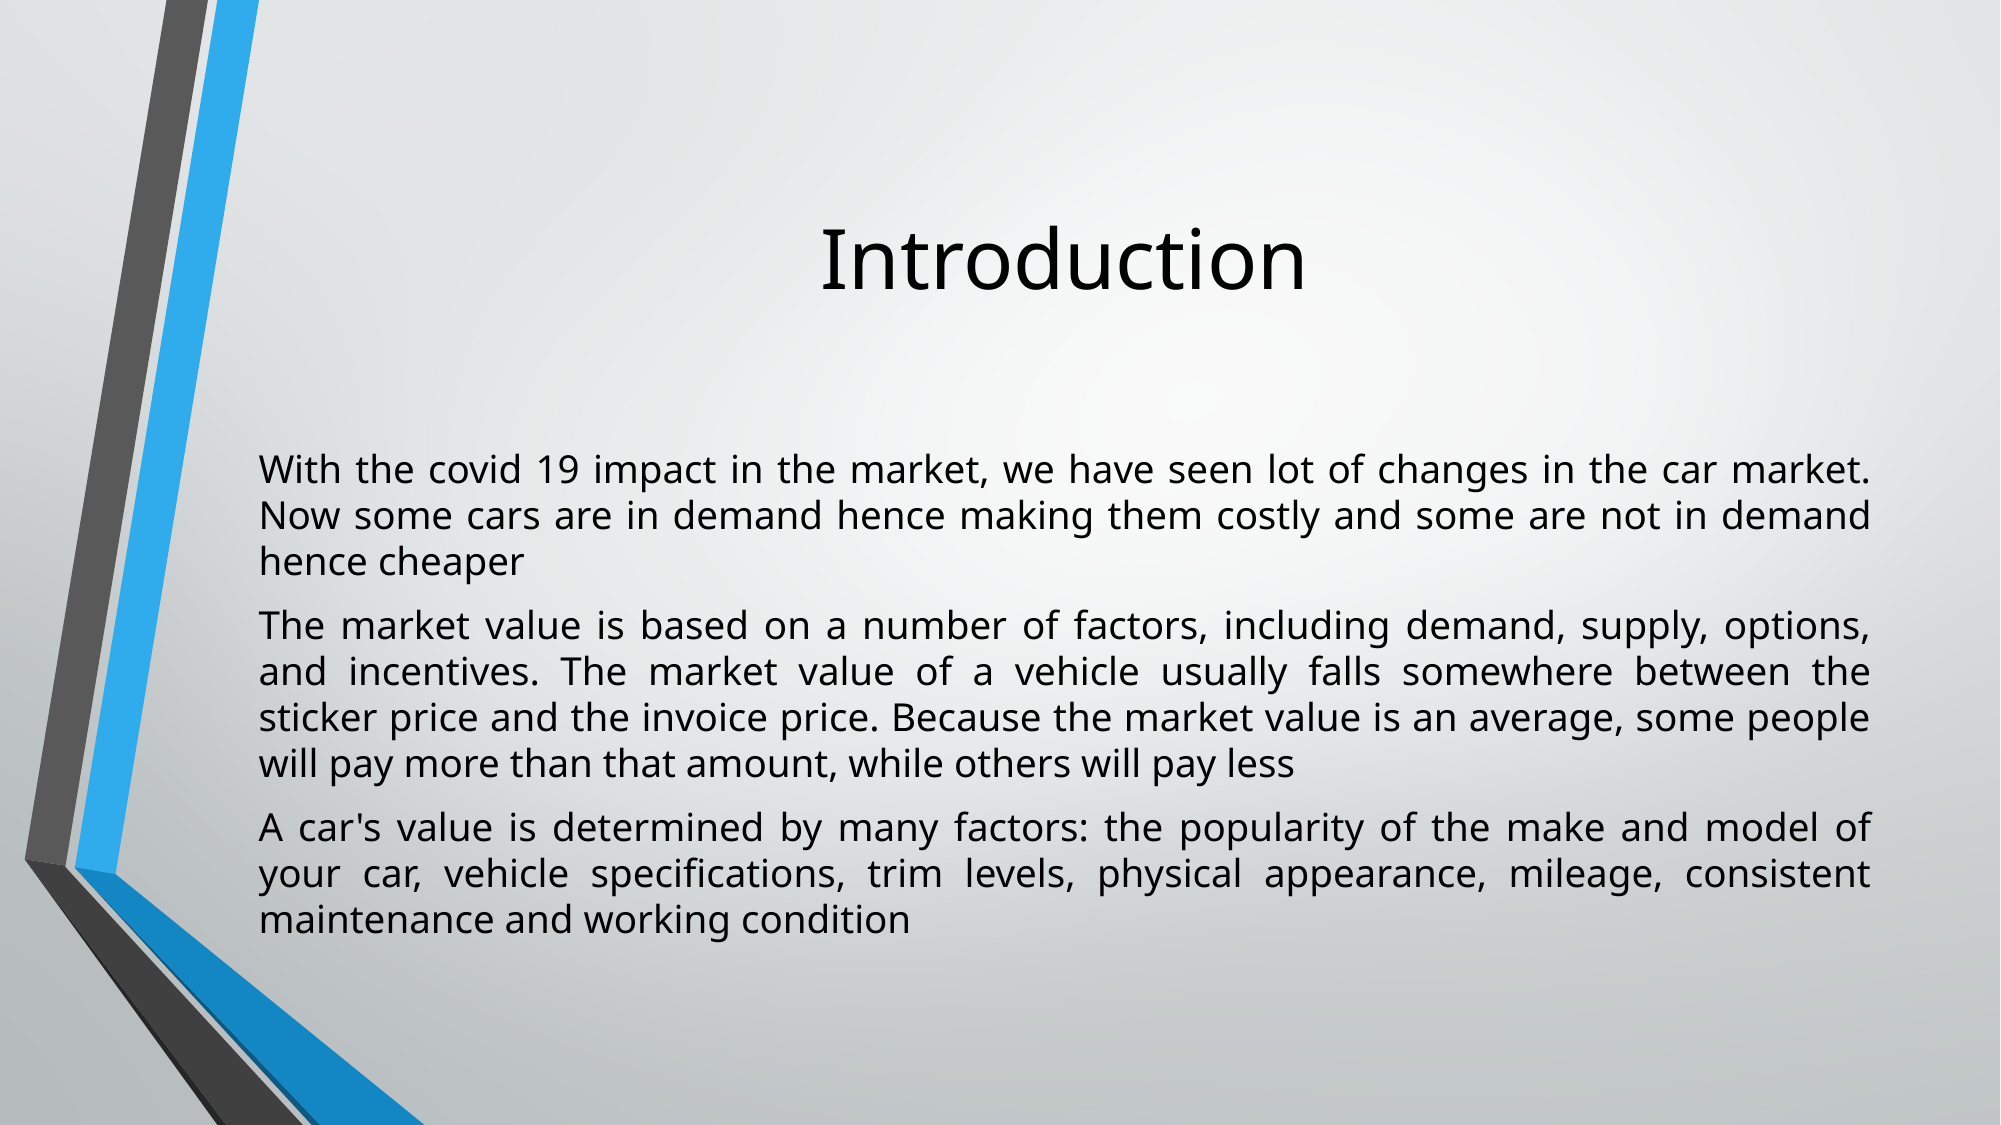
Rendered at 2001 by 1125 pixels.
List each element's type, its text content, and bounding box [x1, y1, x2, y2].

title Introduction [243, 112, 1887, 400]
list With the covid 19 impact in the market, we have seen lot of changes in the car market. Now some cars are in demand hence making them costly and some are not in demand hence cheaper The market value is based on a number of factors, including demand, supply, options, and incentives. The market value of a vehicle usually falls somewhere between the sticker price and the invoice price. Because the market value is an average, some people will pay more than that amount, while others will pay less A car's value is determined by many factors: the popularity of the make and model of your car, vehicle specifications, trim levels, physical appearance, mileage, consistent maintenance and working condition [243, 437, 1887, 950]
